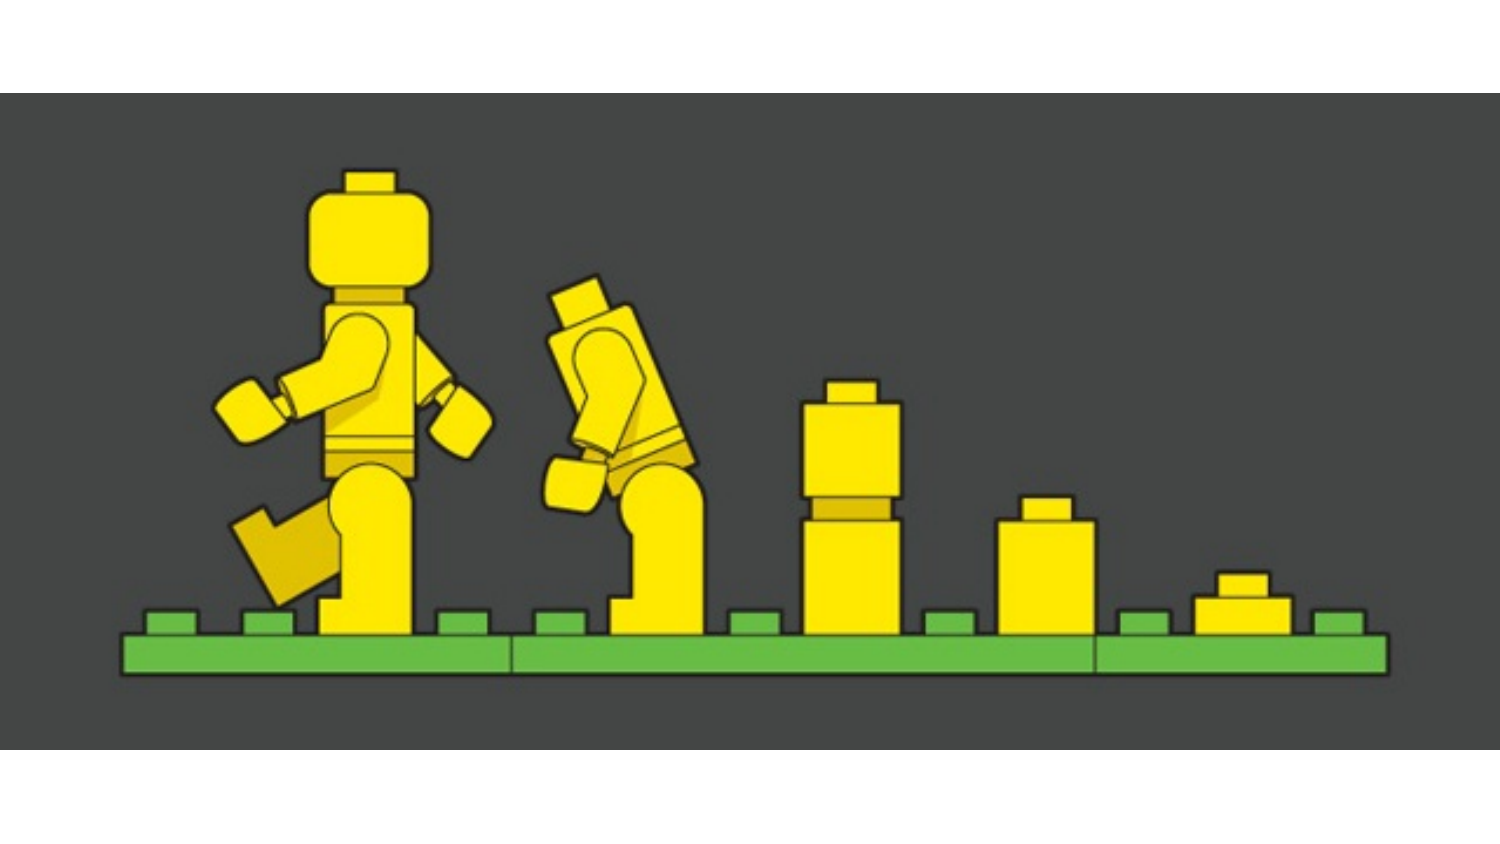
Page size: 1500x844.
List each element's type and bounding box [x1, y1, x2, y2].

picture [0, 93, 1500, 751]
